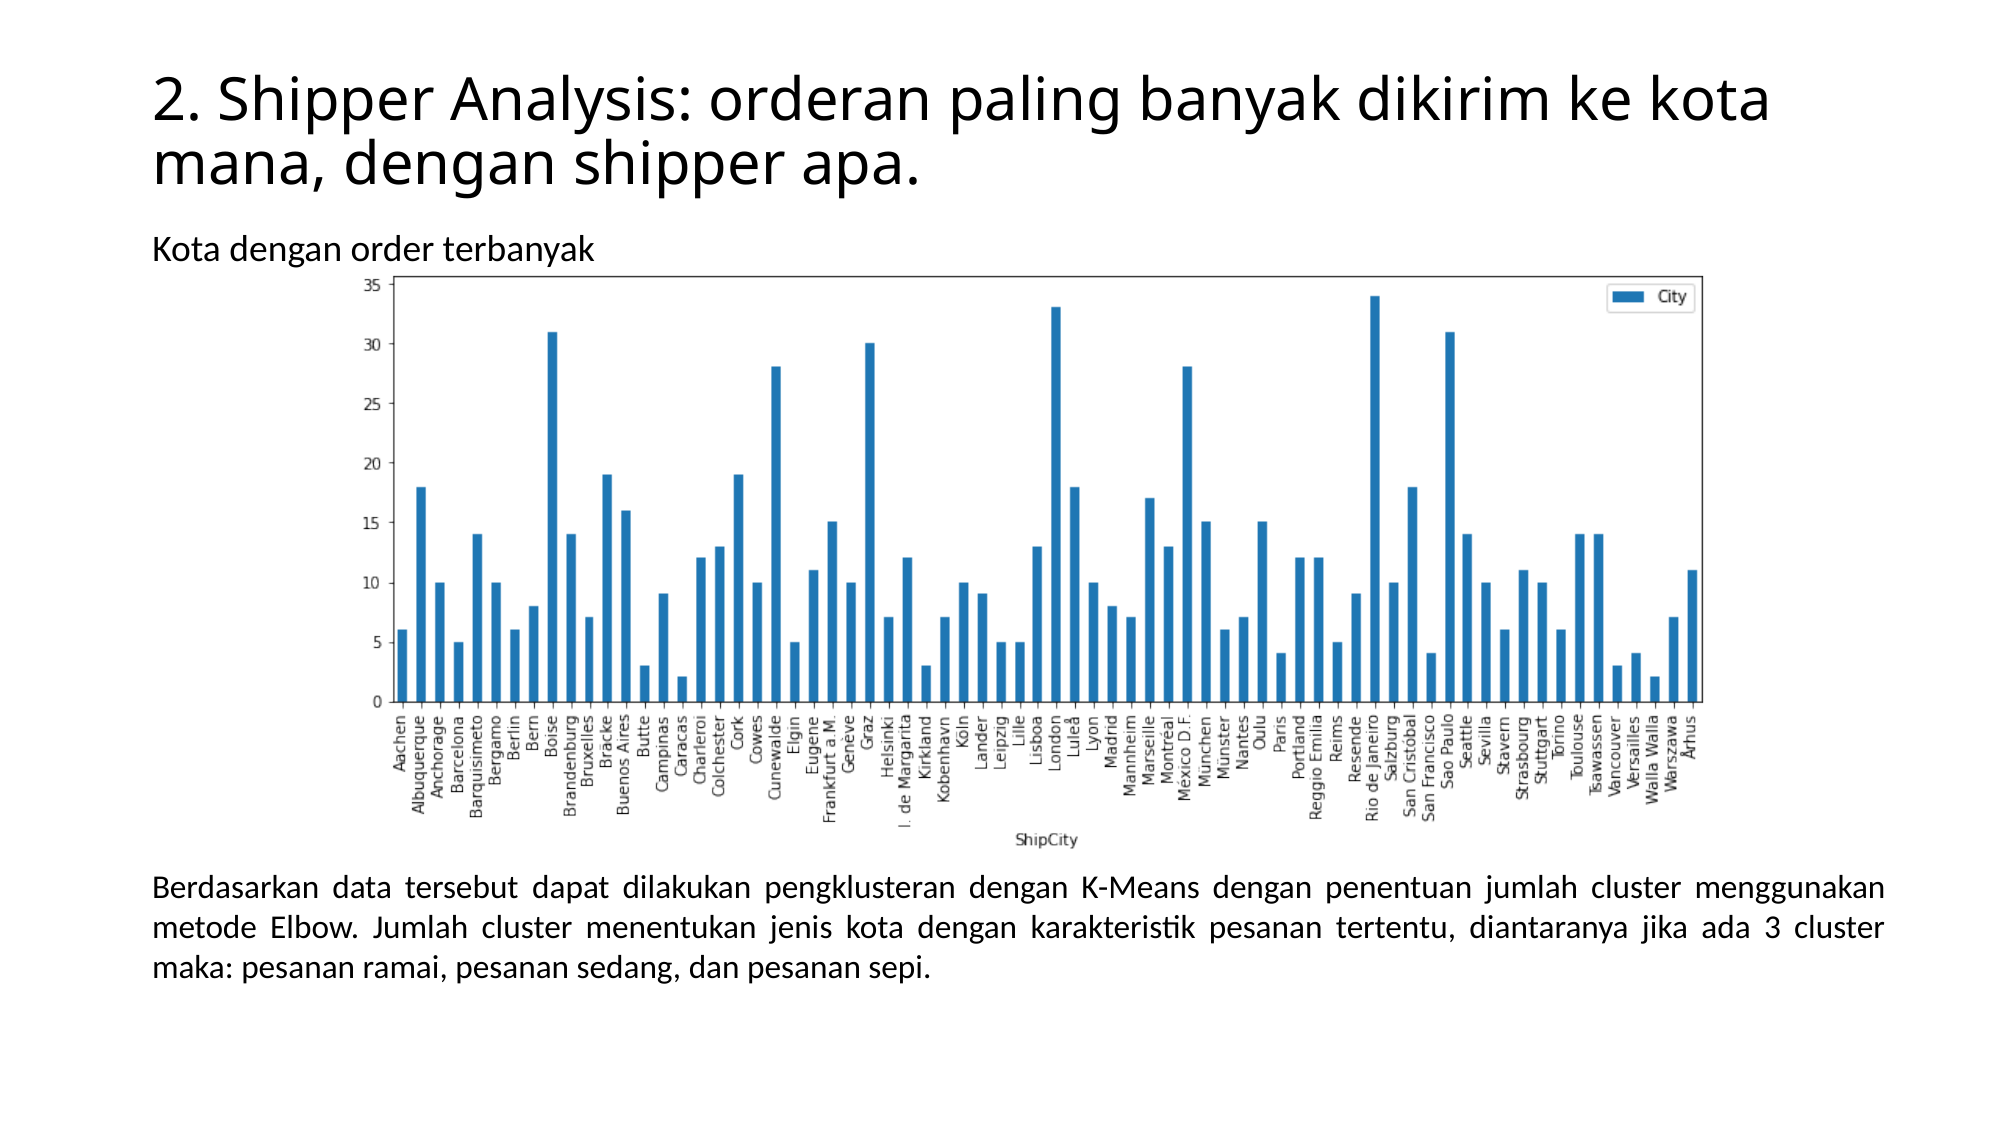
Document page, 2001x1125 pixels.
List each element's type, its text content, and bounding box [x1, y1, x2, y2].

text_box Berdasarkan data tersebut dapat dilakukan pengklusteran dengan K-Means dengan penentuan jumlah cluster menggunakan metode Elbow. Jumlah cluster menentukan jenis kota dengan karakteristik pesanan tertentu, diantaranya jika ada 3 cluster maka: pesanan ramai, pesanan sedang, dan pesanan sepi. [137, 857, 1903, 993]
picture [351, 265, 1713, 860]
title 2. Shipper Analysis: orderan paling banyak dikirim ke kota mana, dengan shipper apa. [137, 59, 1863, 221]
list Kota dengan order terbanyak [137, 221, 1863, 857]
